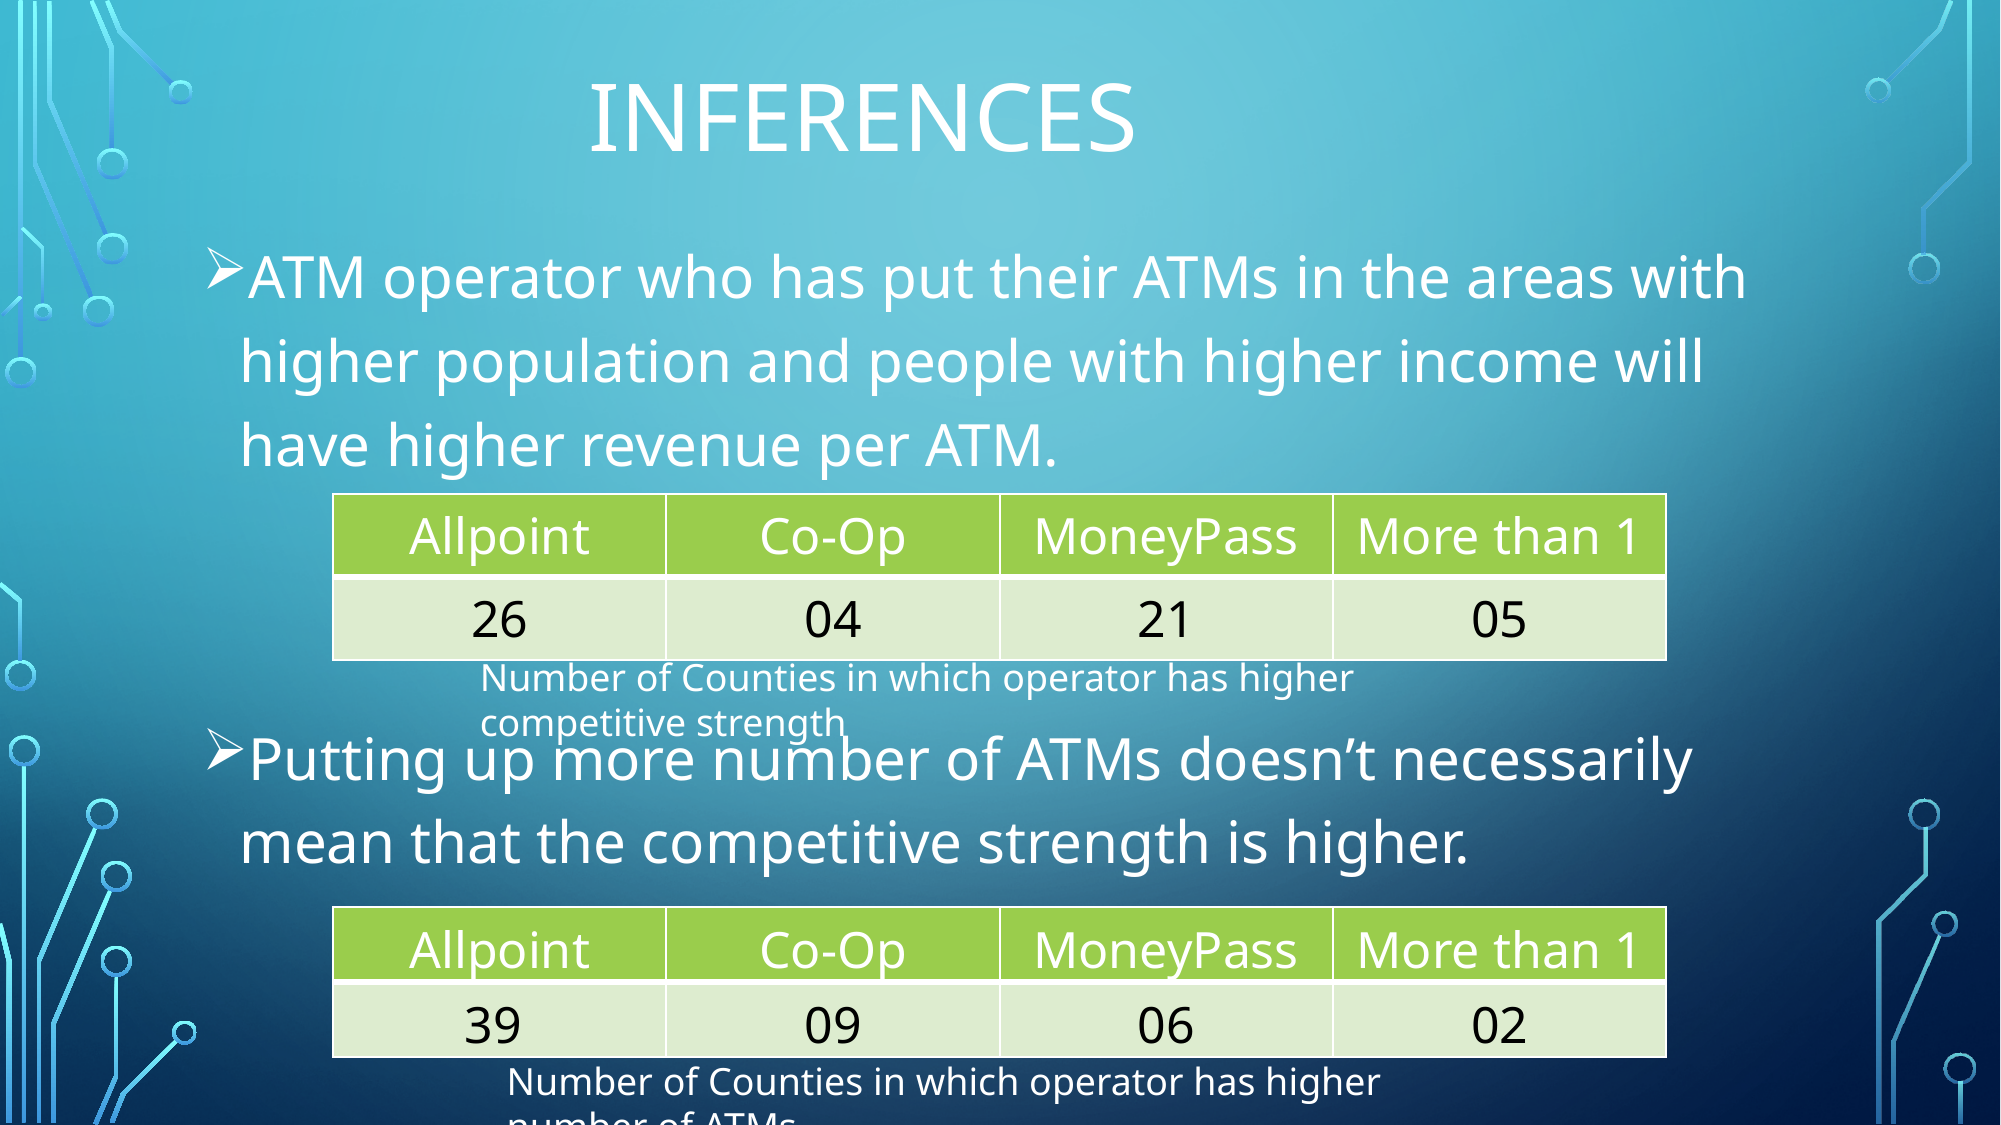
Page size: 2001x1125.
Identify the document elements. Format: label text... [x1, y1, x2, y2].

title inferences [187, 0, 1813, 218]
table_cell 06 [1001, 985, 1332, 1050]
table_header MoneyPass [1001, 908, 1332, 979]
table_header Allpoint [334, 908, 665, 979]
table_header Allpoint [334, 495, 665, 574]
table_cell 21 [1001, 580, 1332, 646]
text_box Number of Counties in which operator has higher number of ATMs [491, 1050, 1508, 1125]
list ATM operator who has put their ATMs in the areas with higher population and people with higher income will have higher revenue per ATM. Putting up more number of ATMs doesn’t necessarily mean that the competitive strength is higher. [187, 218, 1813, 1107]
table_header Co-Op [667, 495, 999, 574]
table_cell 39 [334, 985, 665, 1056]
table_cell 09 [667, 985, 999, 1050]
table_header More than 1 [1334, 495, 1665, 574]
table_header Co-Op [667, 908, 999, 979]
table_header MoneyPass [1001, 495, 1332, 574]
table_cell 04 [667, 580, 999, 646]
table_cell 05 [1334, 580, 1665, 659]
text_box Number of Counties in which operator has higher competitive strength [465, 646, 1535, 752]
table_header More than 1 [1334, 908, 1665, 979]
table_cell 26 [334, 580, 665, 659]
table_cell 02 [1334, 985, 1665, 1056]
